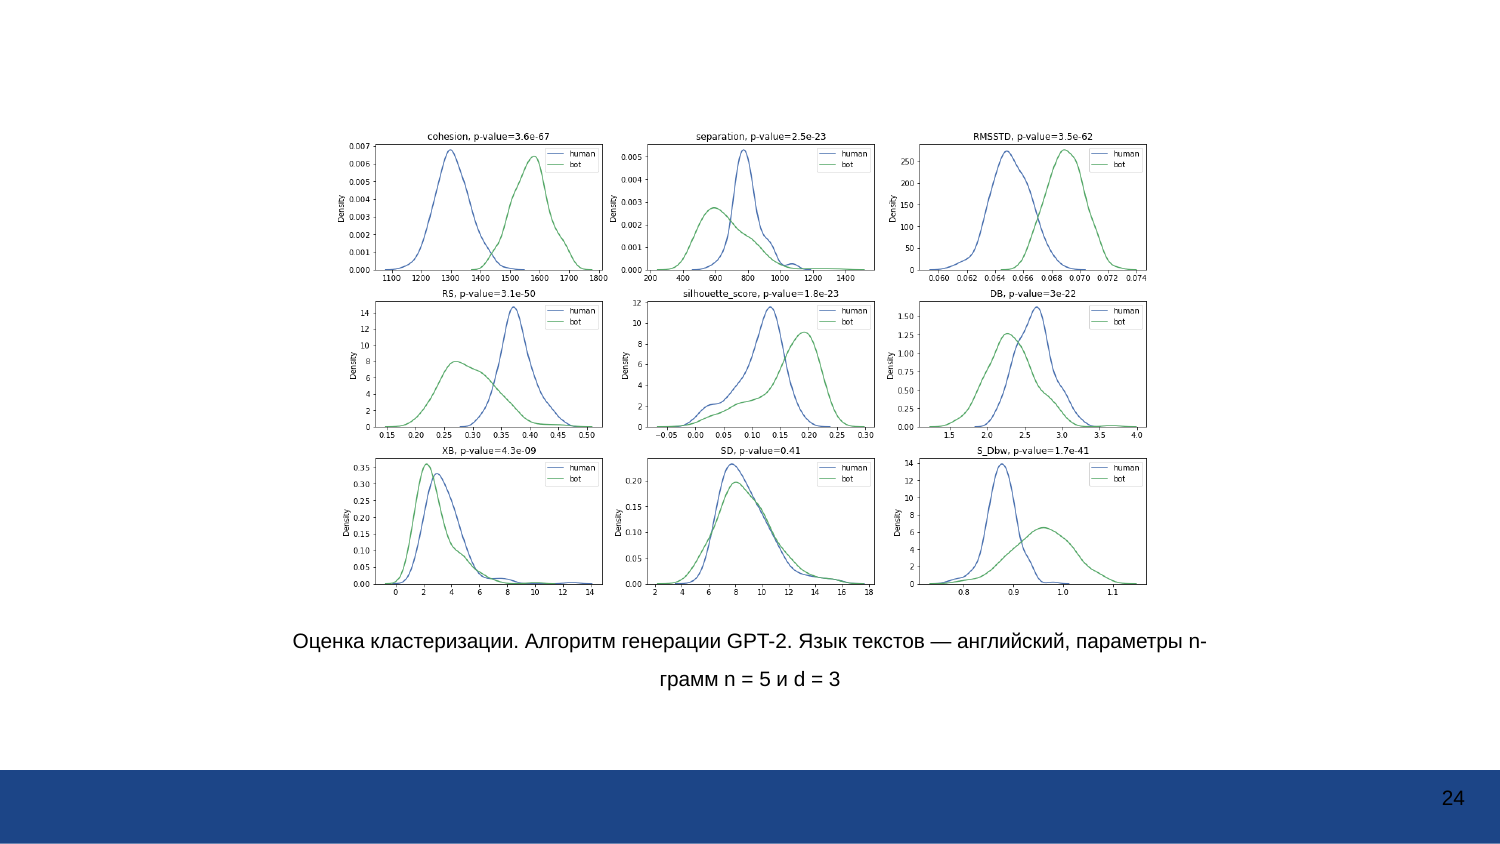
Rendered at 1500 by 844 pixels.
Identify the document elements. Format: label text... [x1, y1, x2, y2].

text_box [0, 770, 1500, 844]
slide_number ‹#› [1389, 764, 1480, 830]
text_box Оценка кластеризации. Алгоритм генерации GPT-2. Язык текстов — английский, параметры n-грамм n = 5 и d = 3 [249, 600, 1251, 706]
picture [332, 127, 1152, 601]
